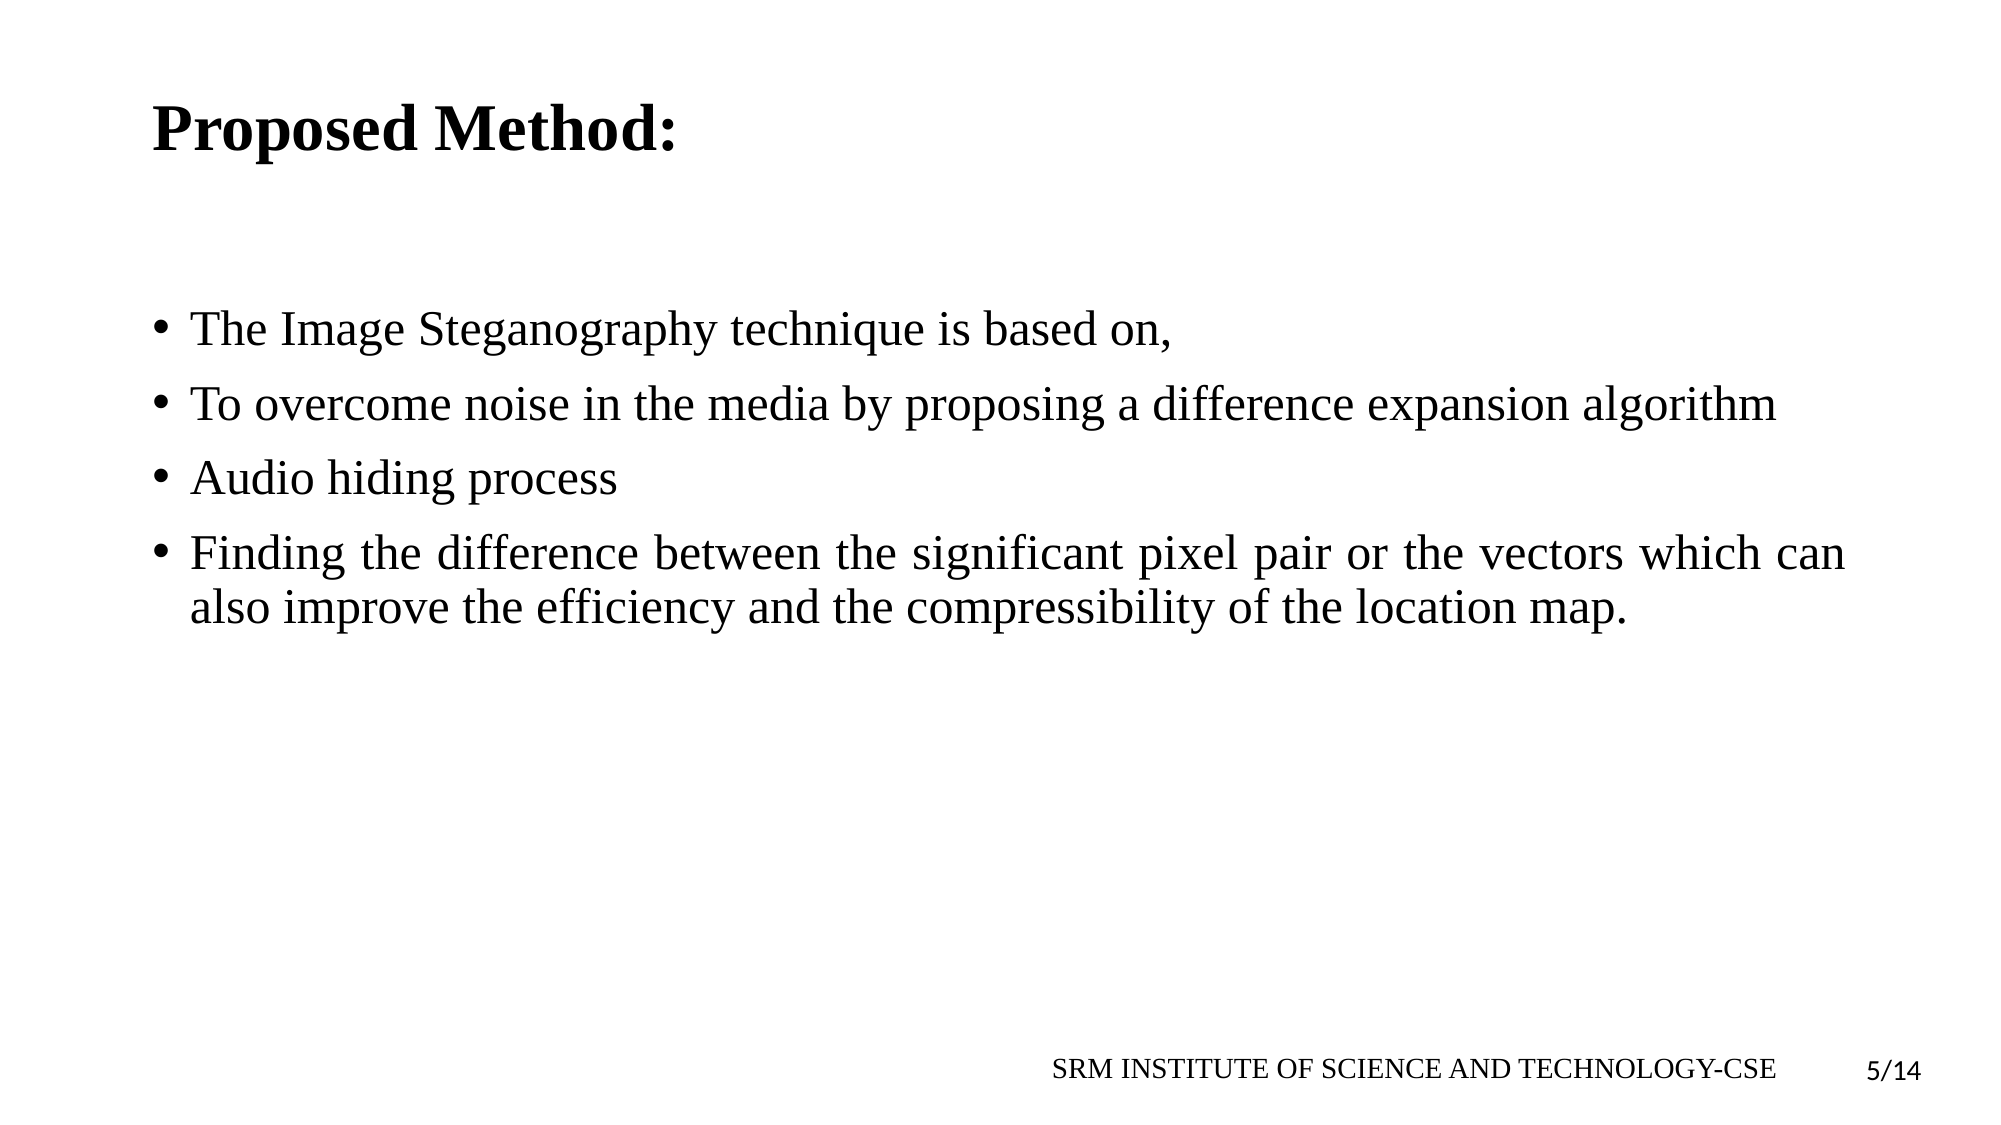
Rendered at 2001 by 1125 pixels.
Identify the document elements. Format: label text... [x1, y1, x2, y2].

text_box 5/14 [1851, 1043, 1972, 1094]
list The Image Steganography technique is based on, To overcome noise in the media by proposing a difference expansion algorithm Audio hiding process Finding the difference between the significant pixel pair or the vectors which can also improve the efficiency and the compressibility of the location map. [137, 294, 1863, 799]
text_box SRM INSTITUTE OF SCIENCE AND TECHNOLOGY-CSE [1037, 1041, 1820, 1092]
title Proposed Method: [137, 59, 1863, 278]
